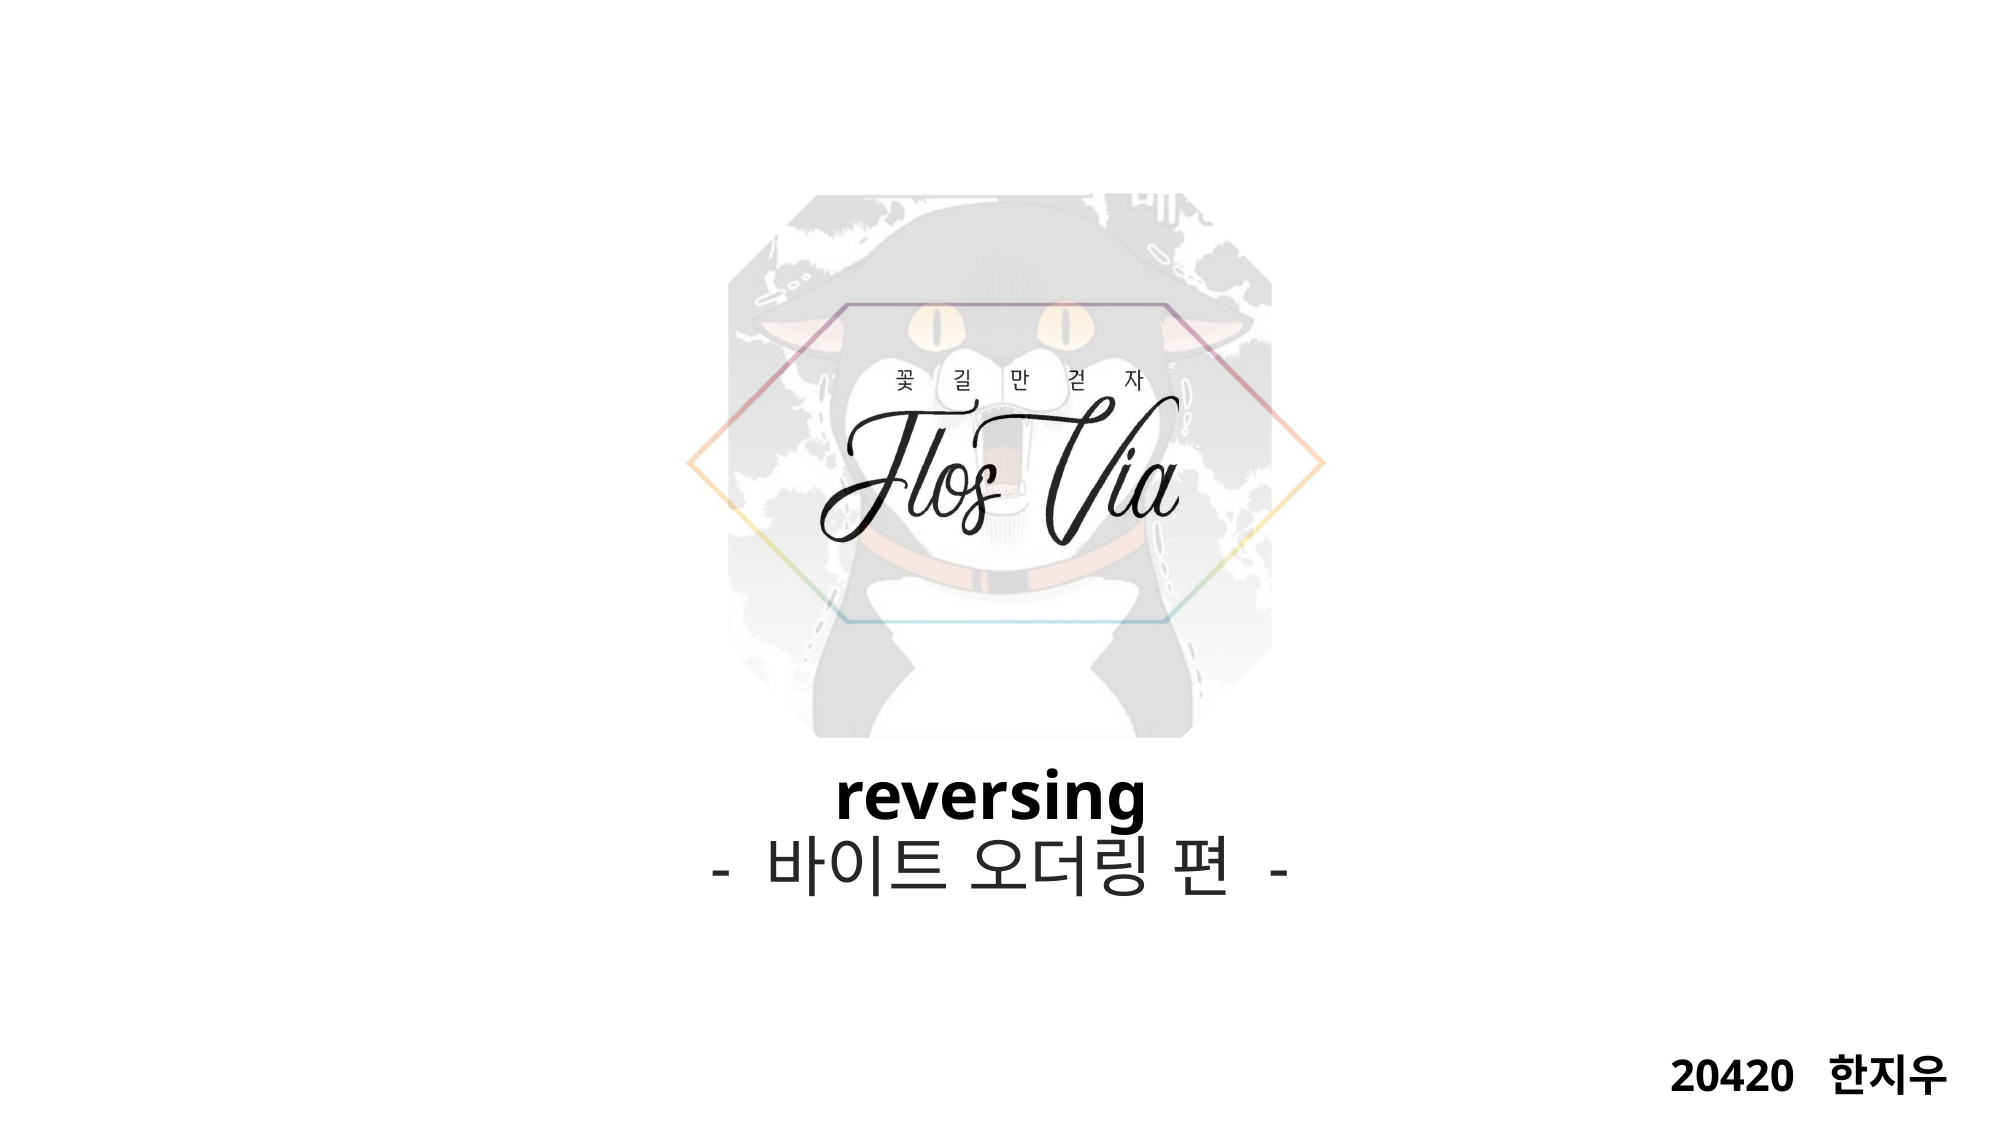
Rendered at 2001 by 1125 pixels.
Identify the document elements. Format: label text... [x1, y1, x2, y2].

text_box reversing - 바이트 오더링 편 - [618, 737, 1382, 914]
text_box 20420 한지우 [1543, 1004, 2000, 1125]
picture [728, 193, 1272, 738]
text_box [567, 192, 1433, 739]
